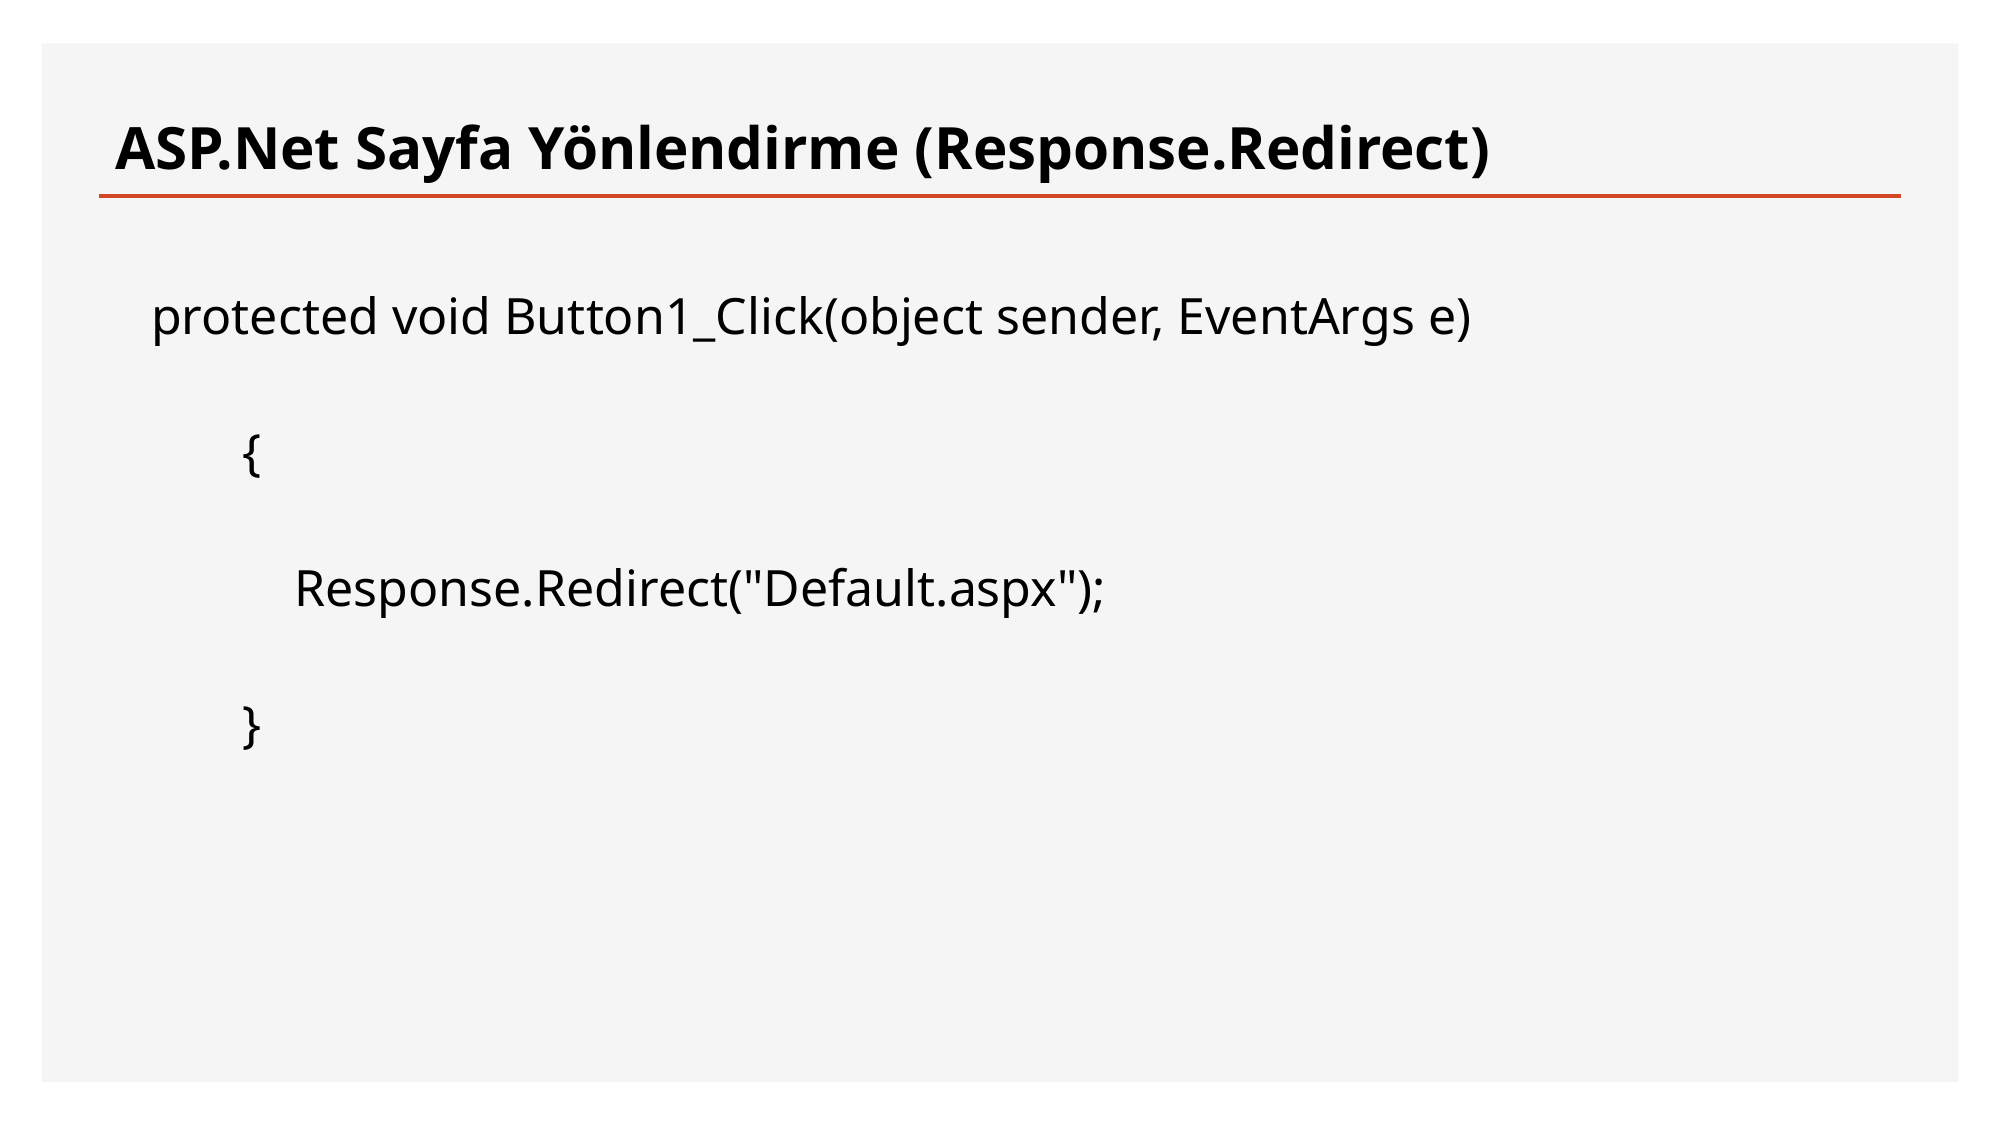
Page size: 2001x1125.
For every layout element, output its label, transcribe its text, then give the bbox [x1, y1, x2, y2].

title ASP.Net Sayfa Yönlendirme (Response.Redirect) [100, 0, 1563, 189]
list protected void Button1_Click(object sender, EventArgs e) { Response.Redirect("Default.aspx"); } [123, 247, 1912, 956]
